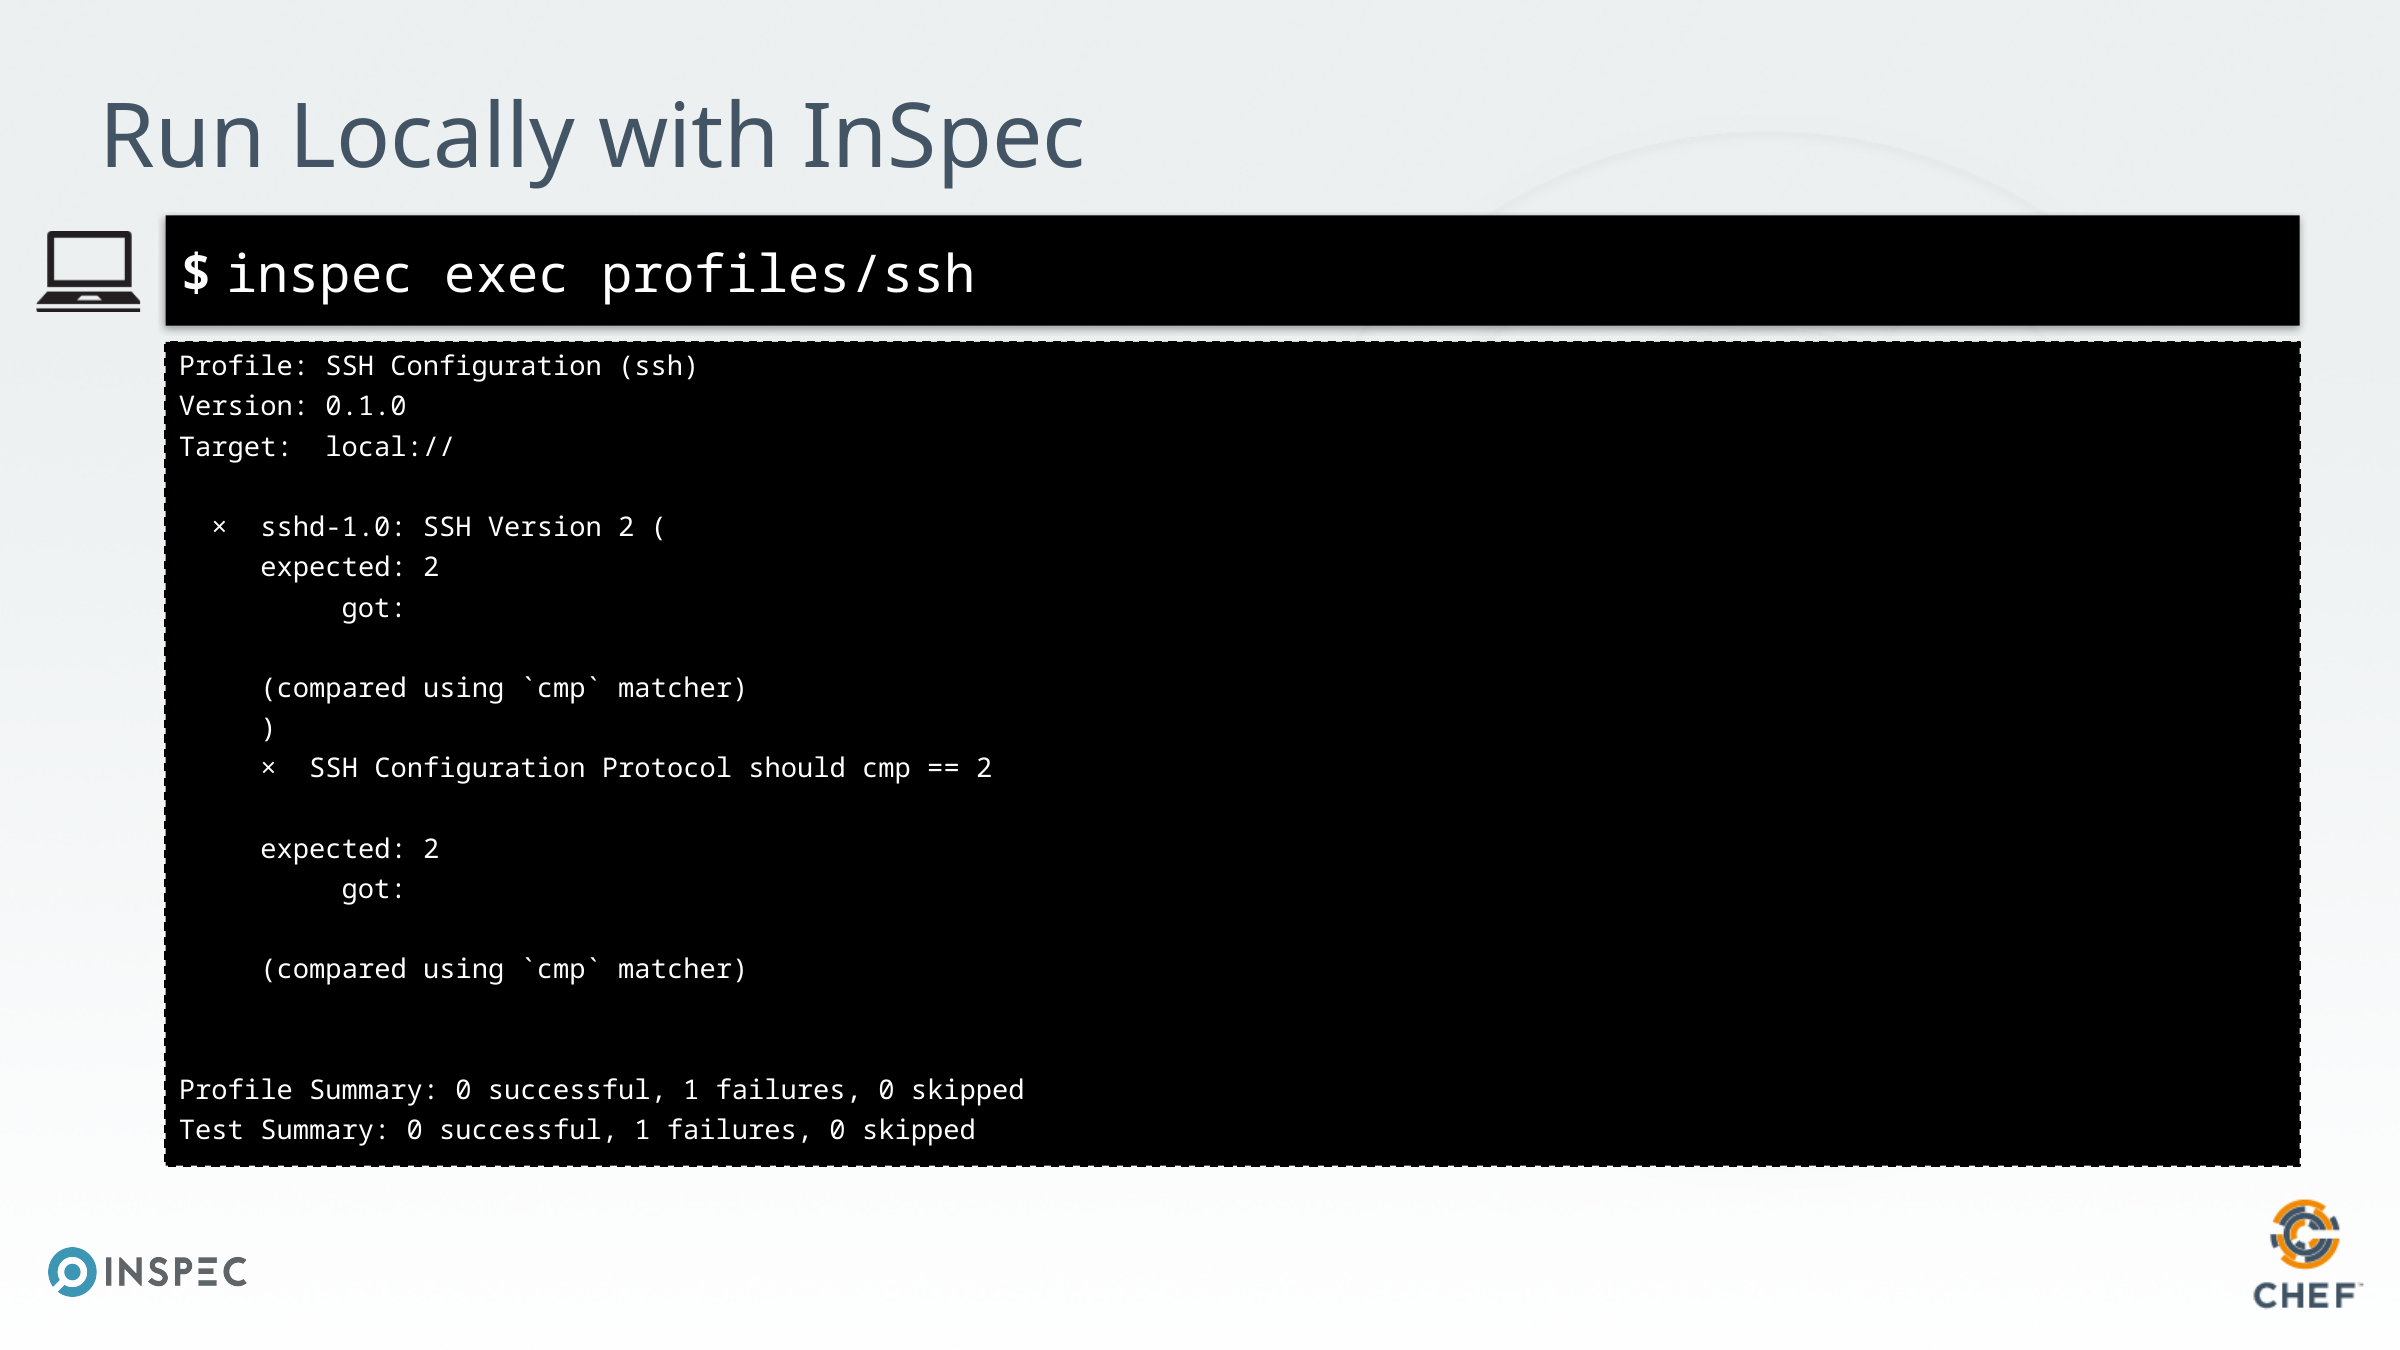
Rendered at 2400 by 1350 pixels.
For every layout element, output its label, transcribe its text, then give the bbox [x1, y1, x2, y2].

title Run Locally with InSpec [99, 90, 2300, 190]
picture [0, 0, 2400, 1350]
list inspec exec profiles/ssh [226, 231, 2283, 312]
list Profile: SSH Configuration (ssh) Version: 0.1.0 Target: local:// × sshd-1.0: SSH Version 2 ( expected: 2 got: (compared using `cmp` matcher) ) × SSH Configuration Protocol should cmp == 2 expected: 2 got: (compared using `cmp` matcher) Profile Summary: 0 successful, 1 failures, 0 skipped Test Summary: 0 successful, 1 failures, 0 skipped [164, 341, 2301, 1167]
